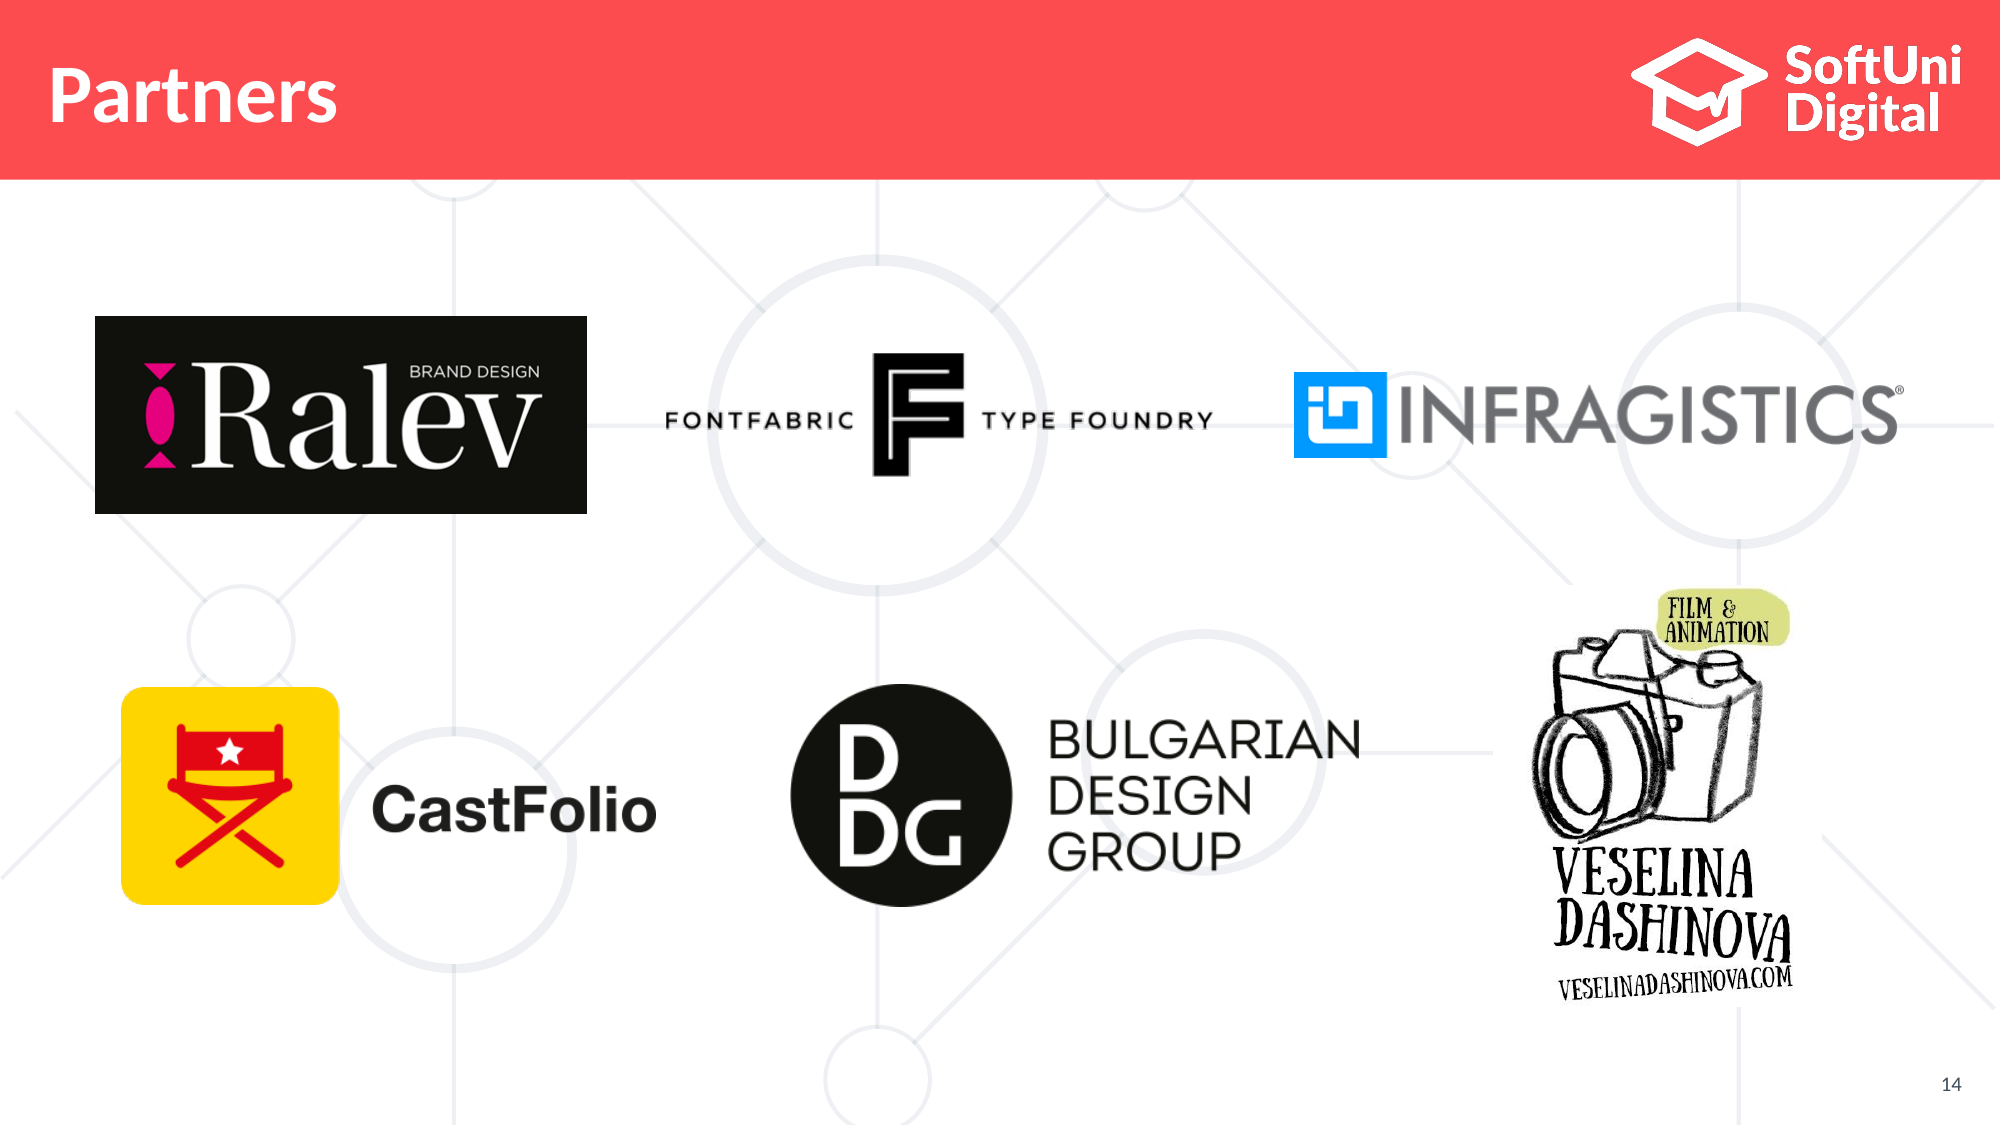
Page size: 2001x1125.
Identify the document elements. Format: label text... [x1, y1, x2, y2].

picture [1631, 38, 1961, 147]
picture [94, 316, 587, 514]
picture [1493, 585, 1822, 1007]
slide_number 14 [1897, 1058, 1968, 1109]
picture [1294, 372, 1904, 458]
picture [789, 684, 1360, 907]
title Partners [31, 16, 1606, 162]
picture [662, 348, 1219, 482]
picture [121, 687, 656, 905]
